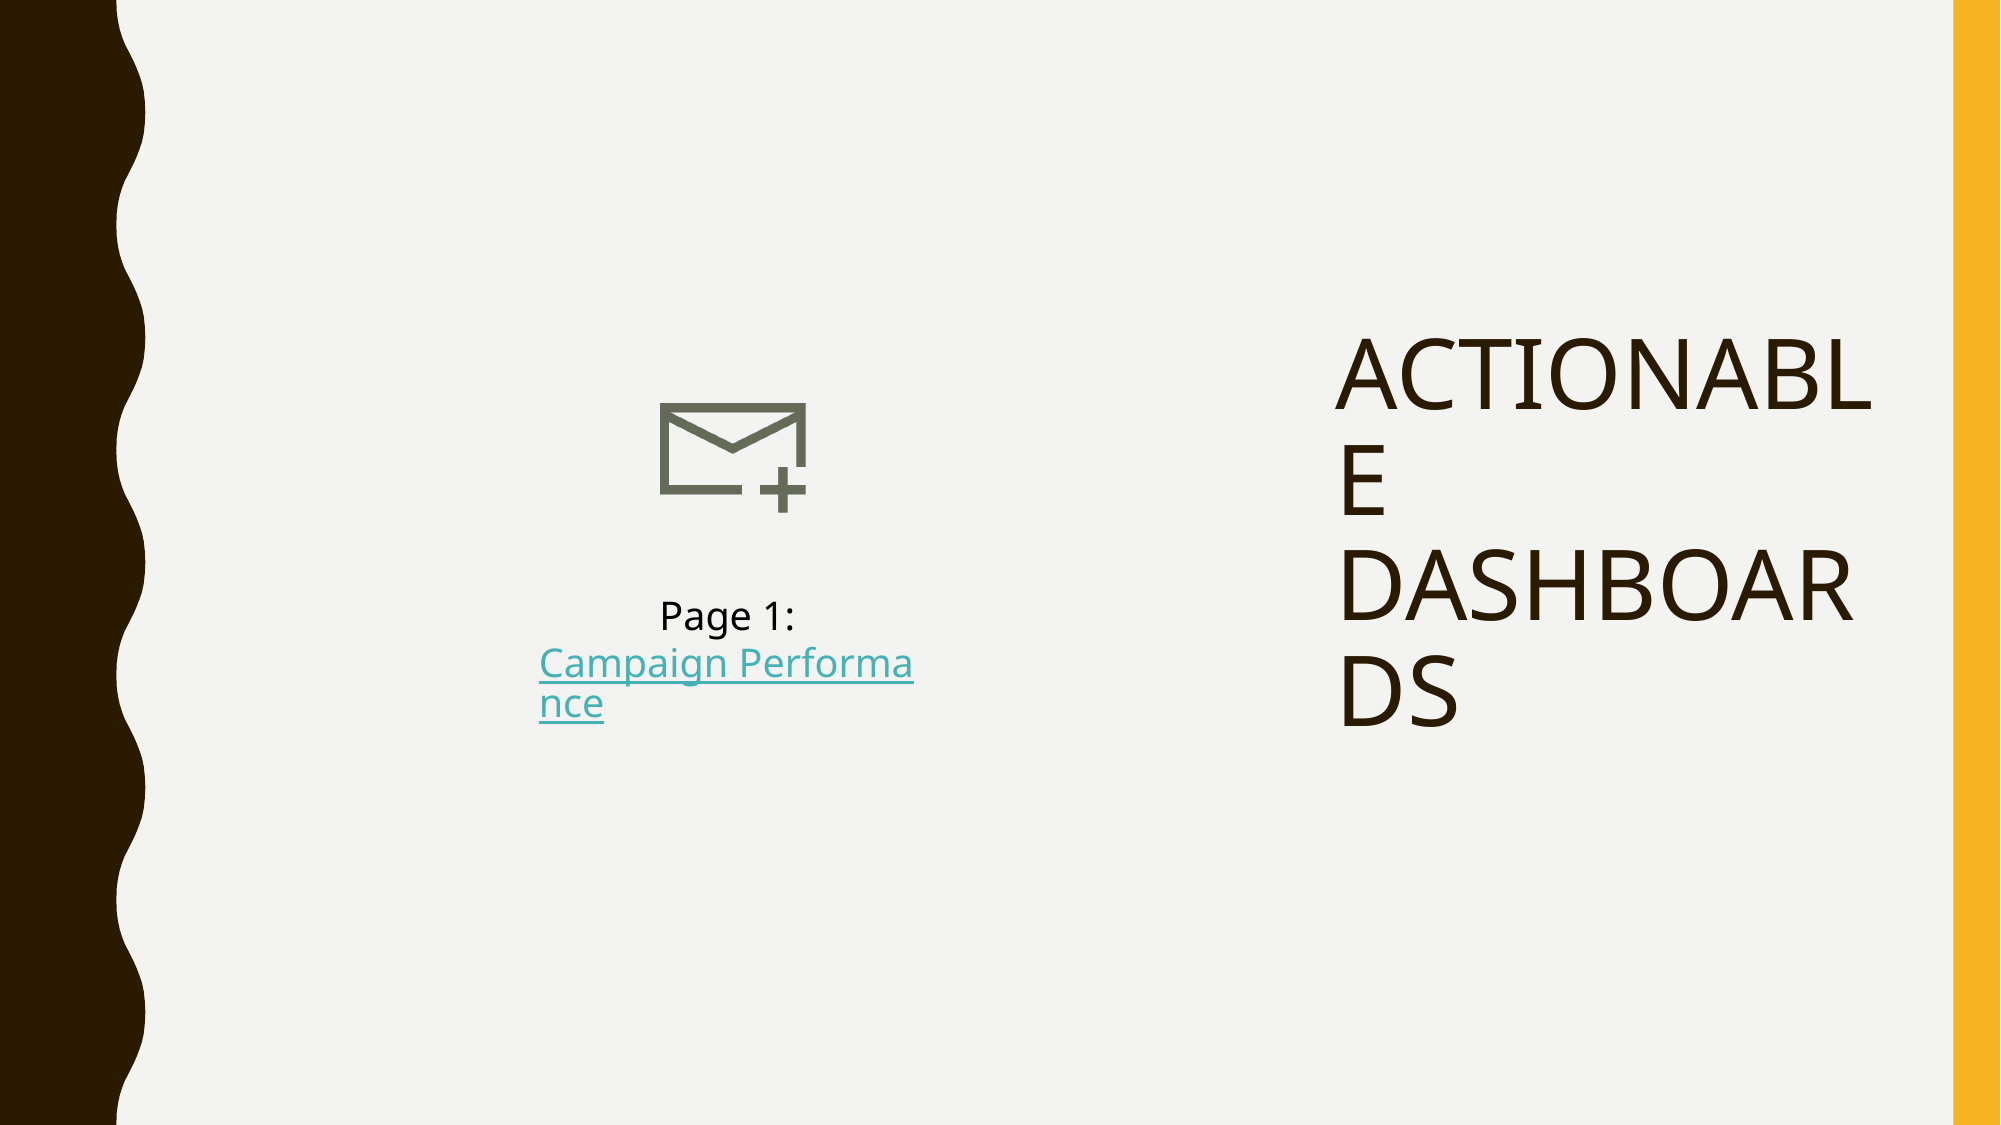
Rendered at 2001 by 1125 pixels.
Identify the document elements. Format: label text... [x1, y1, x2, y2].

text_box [538, 361, 1383, 1125]
title ACTIONABLE DASHBOARDS [1320, 79, 1921, 994]
